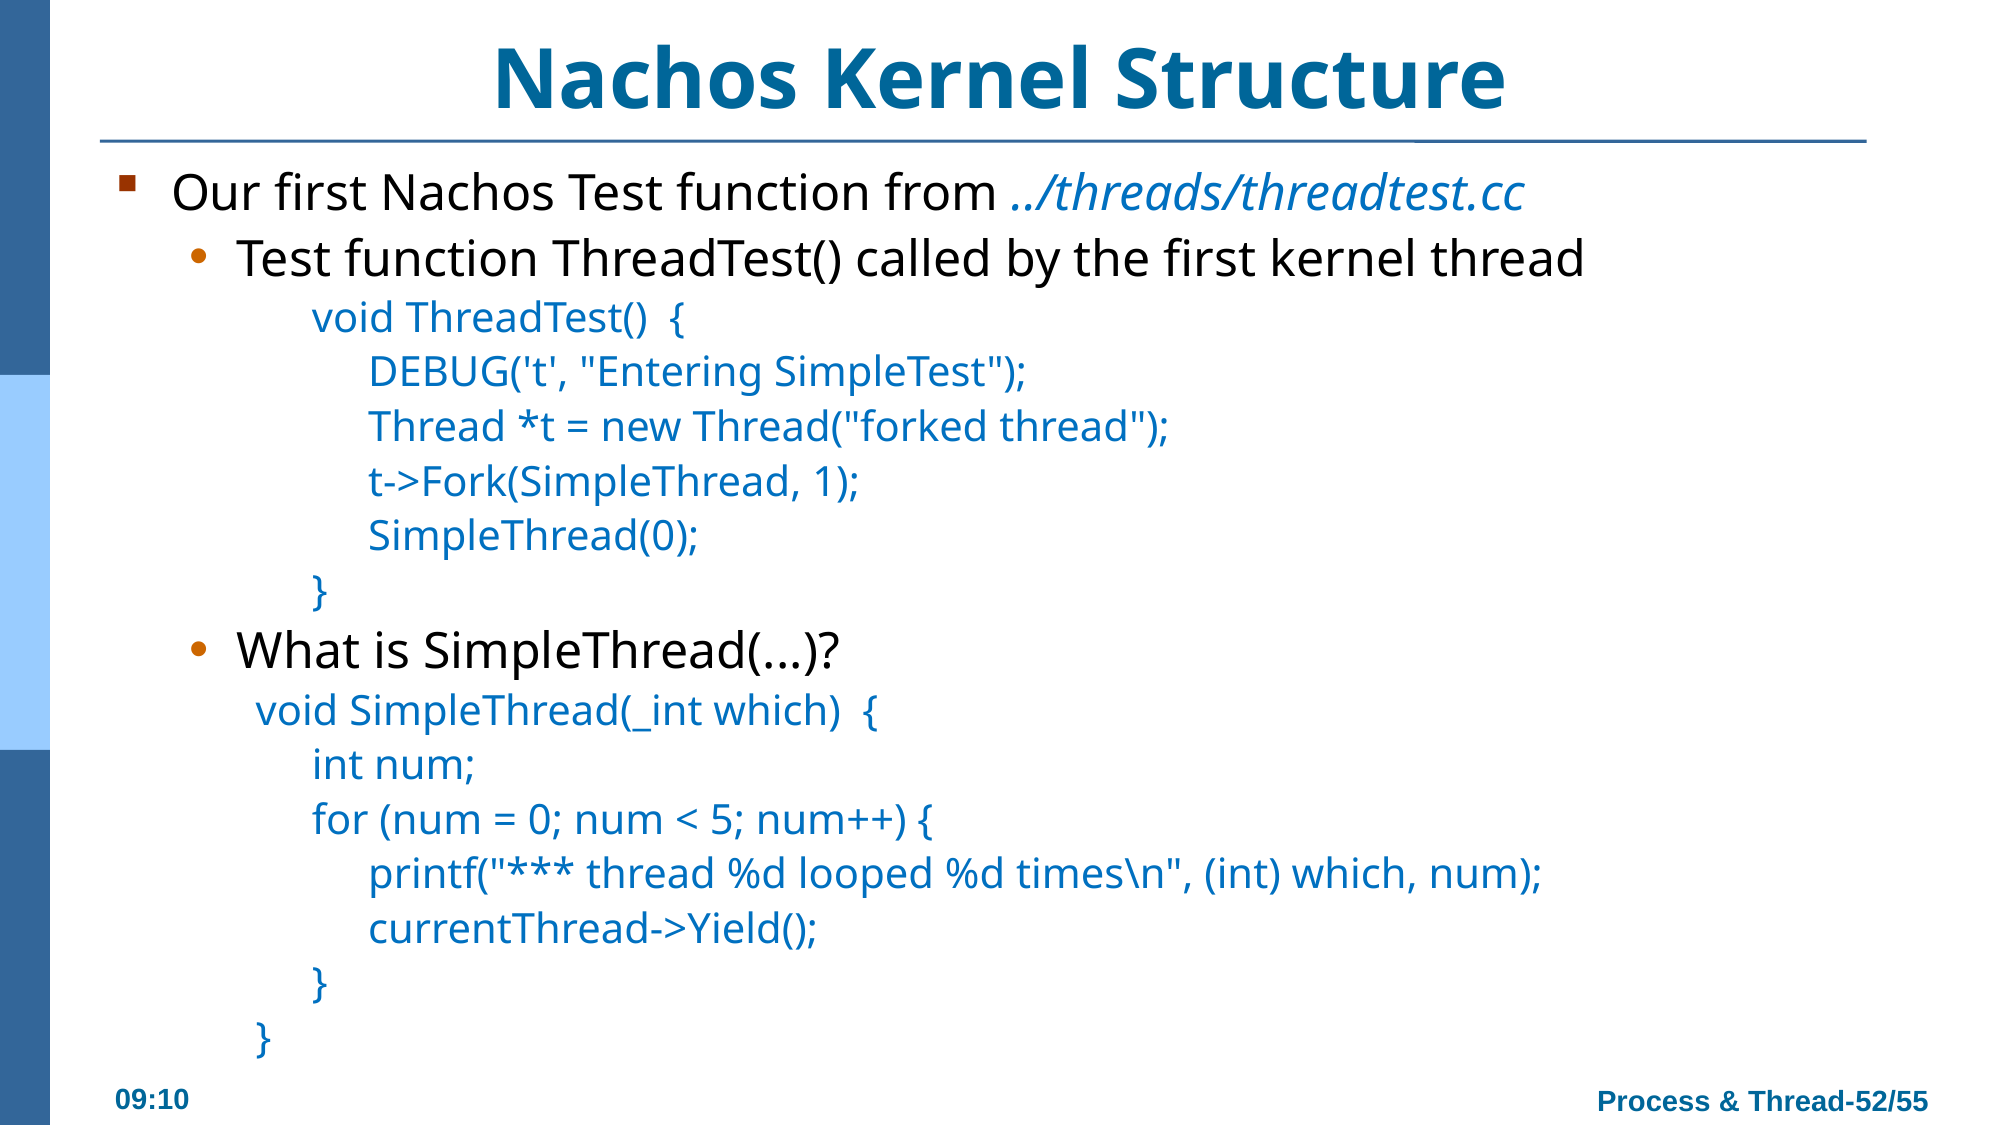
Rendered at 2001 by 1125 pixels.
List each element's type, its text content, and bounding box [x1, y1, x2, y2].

list Our first Nachos Test function from ../threads/threadtest.cc Test function ThreadTest() called by the first kernel thread void ThreadTest() { DEBUG('t', "Entering SimpleTest"); Thread *t = new Thread("forked thread"); t->Fork(SimpleThread, 1); SimpleThread(0); } What is SimpleThread(...)? void SimpleThread(_int which) { int num; for (num = 0; num < 5; num++) { printf("*** thread %d looped %d times\n", (int) which, num); currentThread->Yield(); } } [99, 164, 1900, 924]
title Nachos Kernel Structure [99, 38, 1900, 133]
